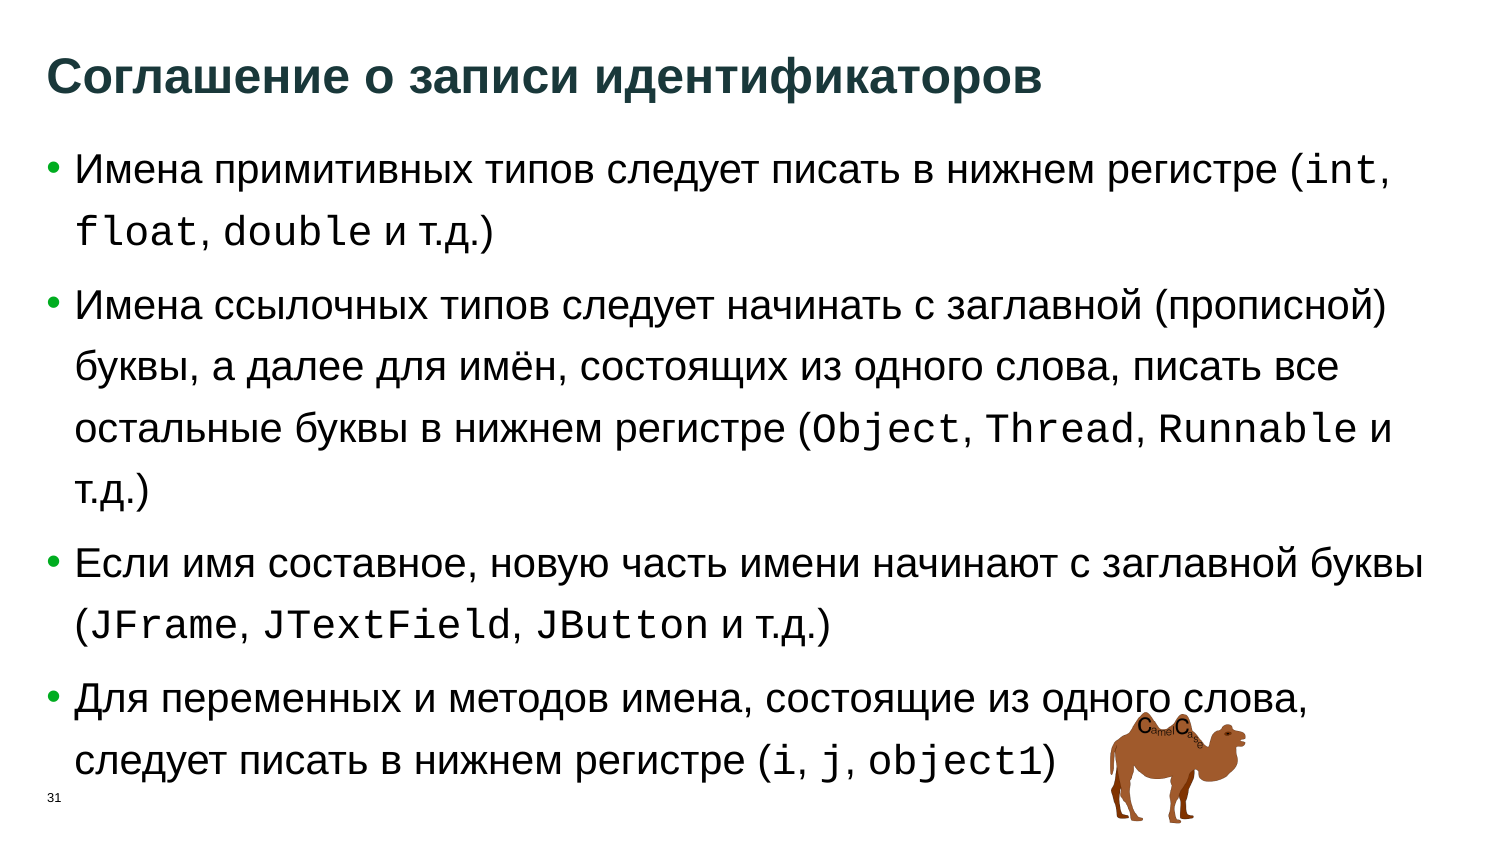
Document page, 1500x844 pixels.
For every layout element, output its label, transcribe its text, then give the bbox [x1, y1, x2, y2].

list Имена примитивных типов следует писать в нижнем регистре (int, float, double и т.д.) Имена ссылочных типов следует начинать с заглавной (прописной) буквы, а далее для имён, состоящих из одного слова, писать все остальные буквы в нижнем регистре (Object, Thread, Runnable и т.д.) Если имя составное, новую часть имени начинают с заглавной буквы (JFrame, JTextField, JButton и т.д.) Для переменных и методов имена, состоящие из одного слова, следует писать в нижнем регистре (i, j, object1) [46, 130, 1469, 703]
slide_number 31 [47, 752, 94, 806]
picture [1109, 711, 1246, 824]
title Соглашение о записи идентификаторов [46, 43, 1453, 130]
